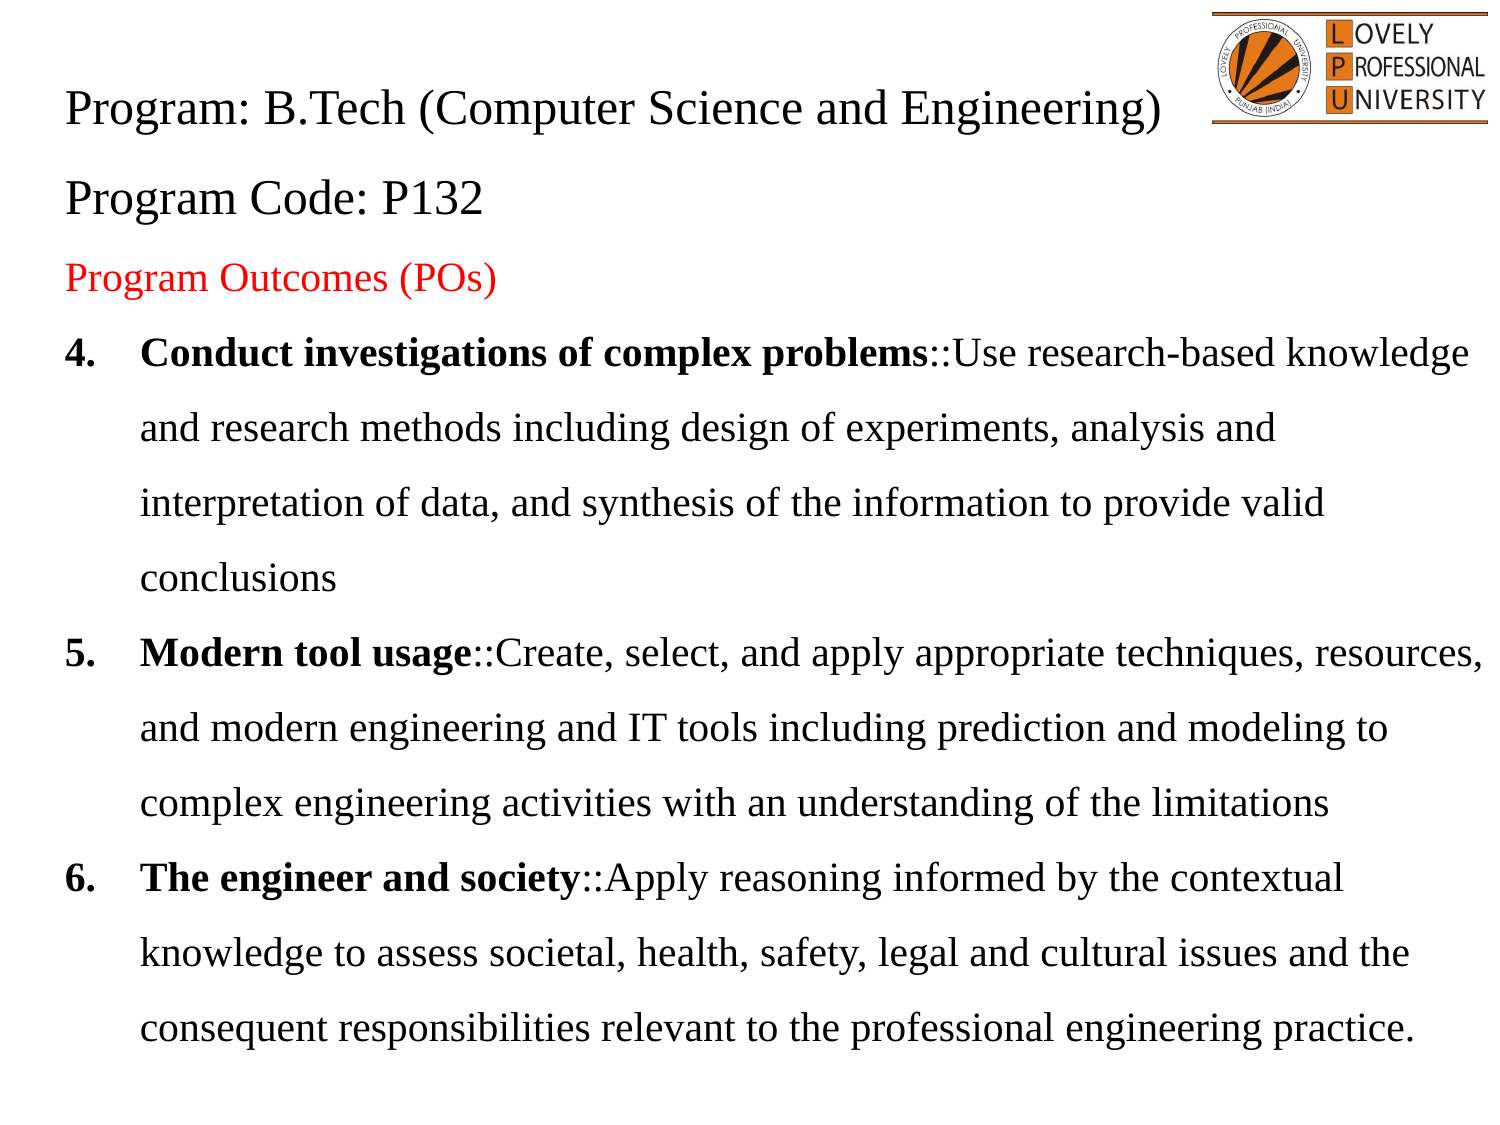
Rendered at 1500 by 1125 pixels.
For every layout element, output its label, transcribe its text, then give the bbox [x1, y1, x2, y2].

picture [1212, 12, 1488, 125]
text_box Program: B.Tech (Computer Science and Engineering) Program Code: P132 Program Outcomes (POs) Conduct investigations of complex problems::Use research-based knowledge and research methods including design of experiments, analysis and interpretation of data, and synthesis of the information to provide valid conclusions Modern tool usage::Create, select, and apply appropriate techniques, resources, and modern engineering and IT tools including prediction and modeling to complex engineering activities with an understanding of the limitations The engineer and society::Apply reasoning informed by the contextual knowledge to assess societal, health, safety, legal and cultural issues and the consequent responsibilities relevant to the professional engineering practice. [50, 37, 1500, 1125]
